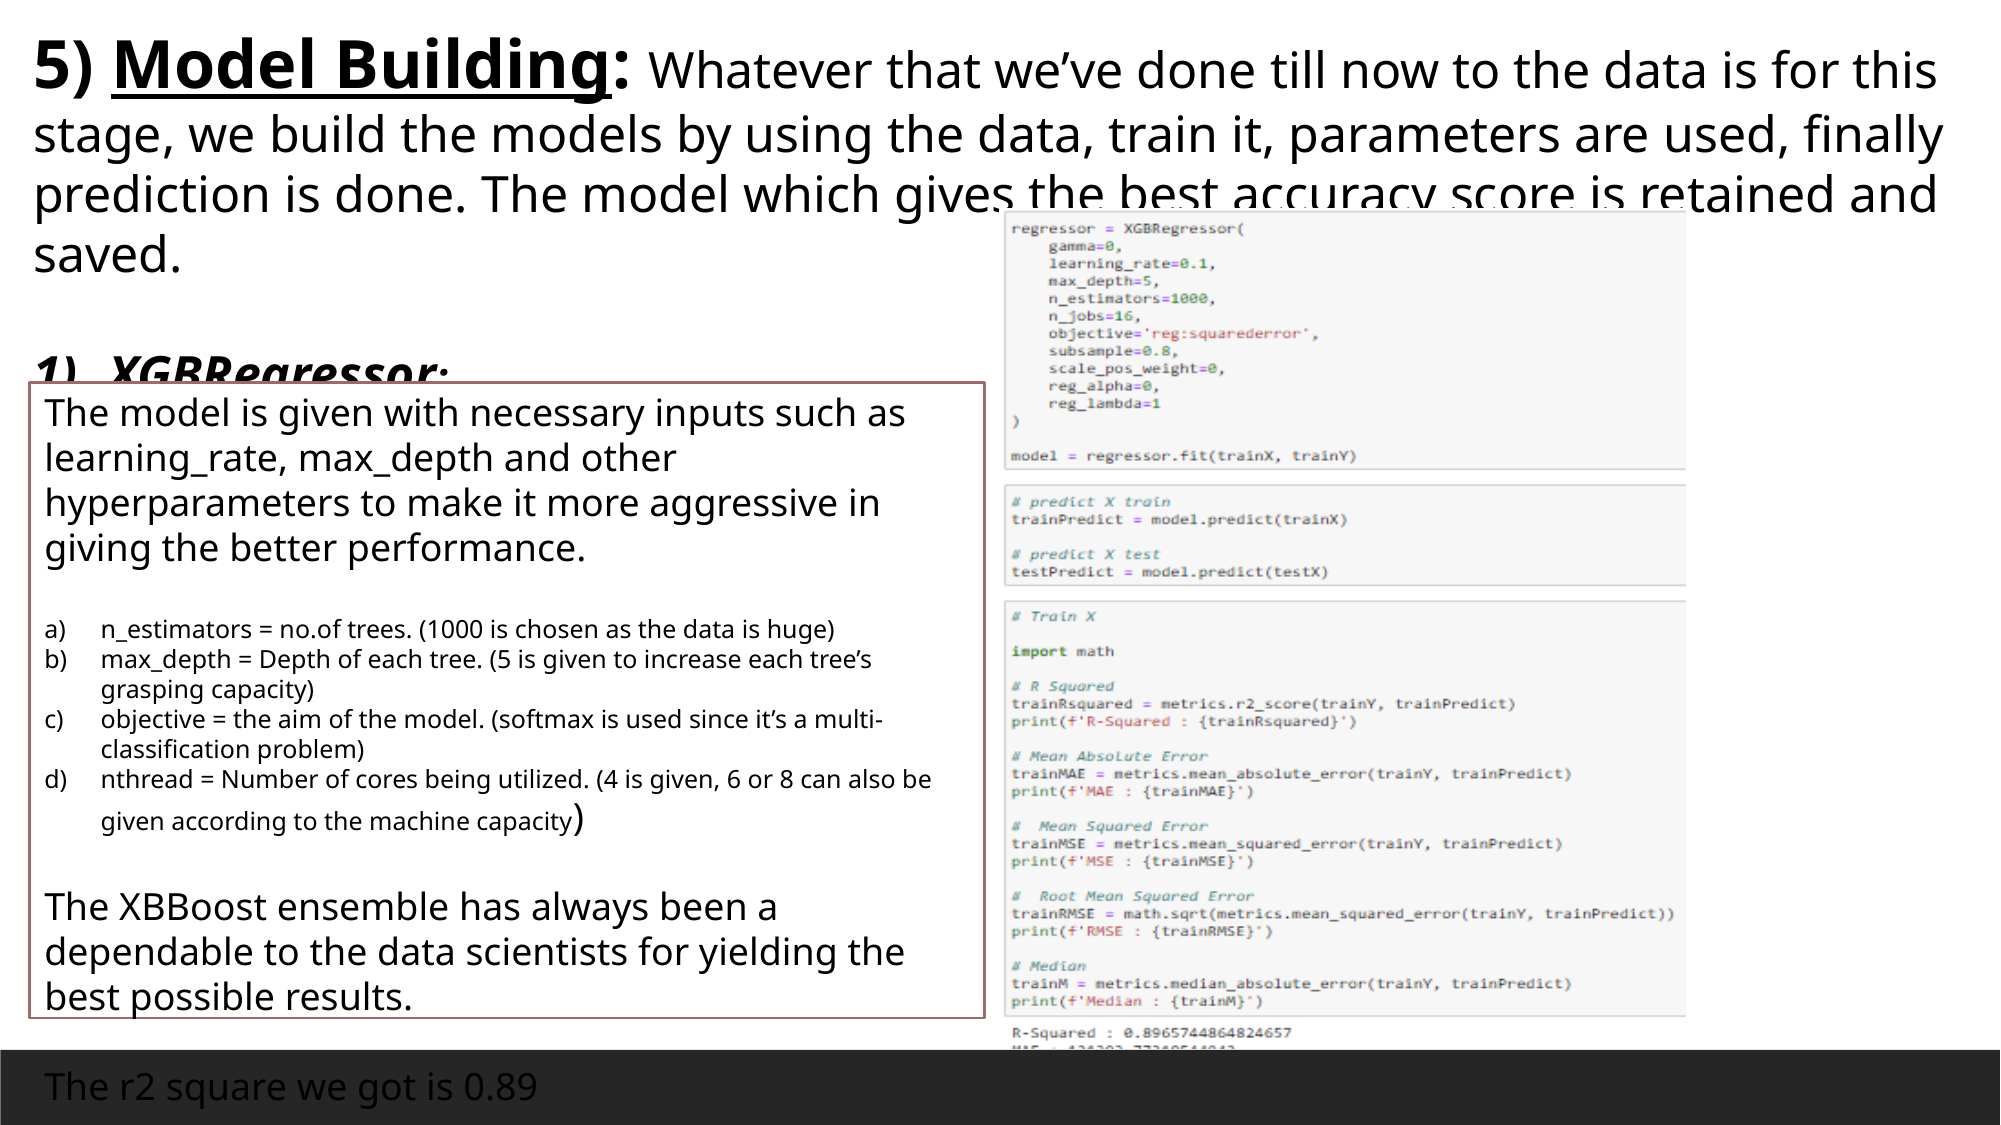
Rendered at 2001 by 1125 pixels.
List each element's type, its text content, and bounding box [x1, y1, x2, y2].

text_box 5) Model Building: Whatever that we’ve done till now to the data is for this stage, we build the models by using the data, train it, parameters are used, finally prediction is done. The model which gives the best accuracy score is retained and saved. XGBRegressor: [18, 14, 2000, 1070]
picture [999, 207, 1687, 1050]
text_box The model is given with necessary inputs such as learning_rate, max_depth and other hyperparameters to make it more aggressive in giving the better performance. n_estimators = no.of trees. (1000 is chosen as the data is huge) max_depth = Depth of each tree. (5 is given to increase each tree’s grasping capacity) objective = the aim of the model. (softmax is used since it’s a multi-classification problem) nthread = Number of cores being utilized. (4 is given, 6 or 8 can also be given according to the machine capacity) The XBBoost ensemble has always been a dependable to the data scientists for yielding the best possible results. The r2 square we got is 0.89 [29, 381, 985, 1116]
